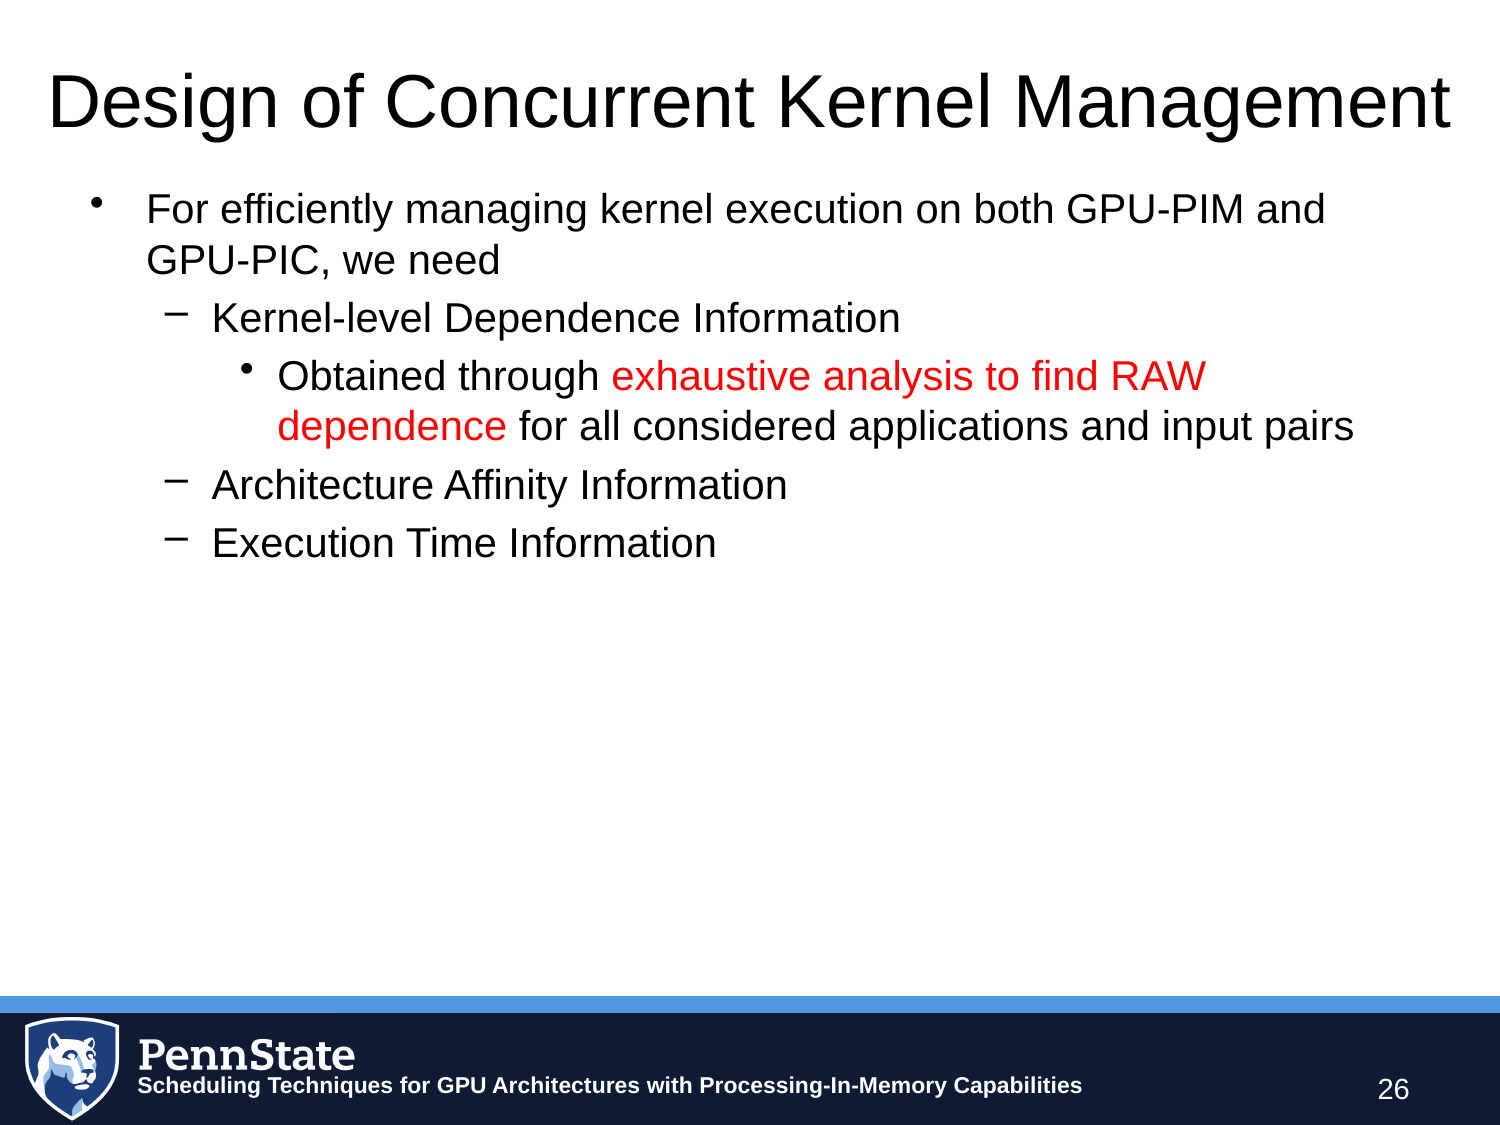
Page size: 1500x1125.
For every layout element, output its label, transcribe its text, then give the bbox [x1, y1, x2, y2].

slide_number 26 [1112, 1062, 1426, 1125]
title Design of Concurrent Kernel Management [24, 45, 1475, 233]
picture [0, 971, 400, 1125]
list For efficiently managing kernel execution on both GPU-PIM and GPU-PIC, we need Kernel-level Dependence Information Obtained through exhaustive analysis to find RAW dependence for all considered applications and input pairs Architecture Affinity Information Execution Time Information [75, 174, 1425, 1005]
